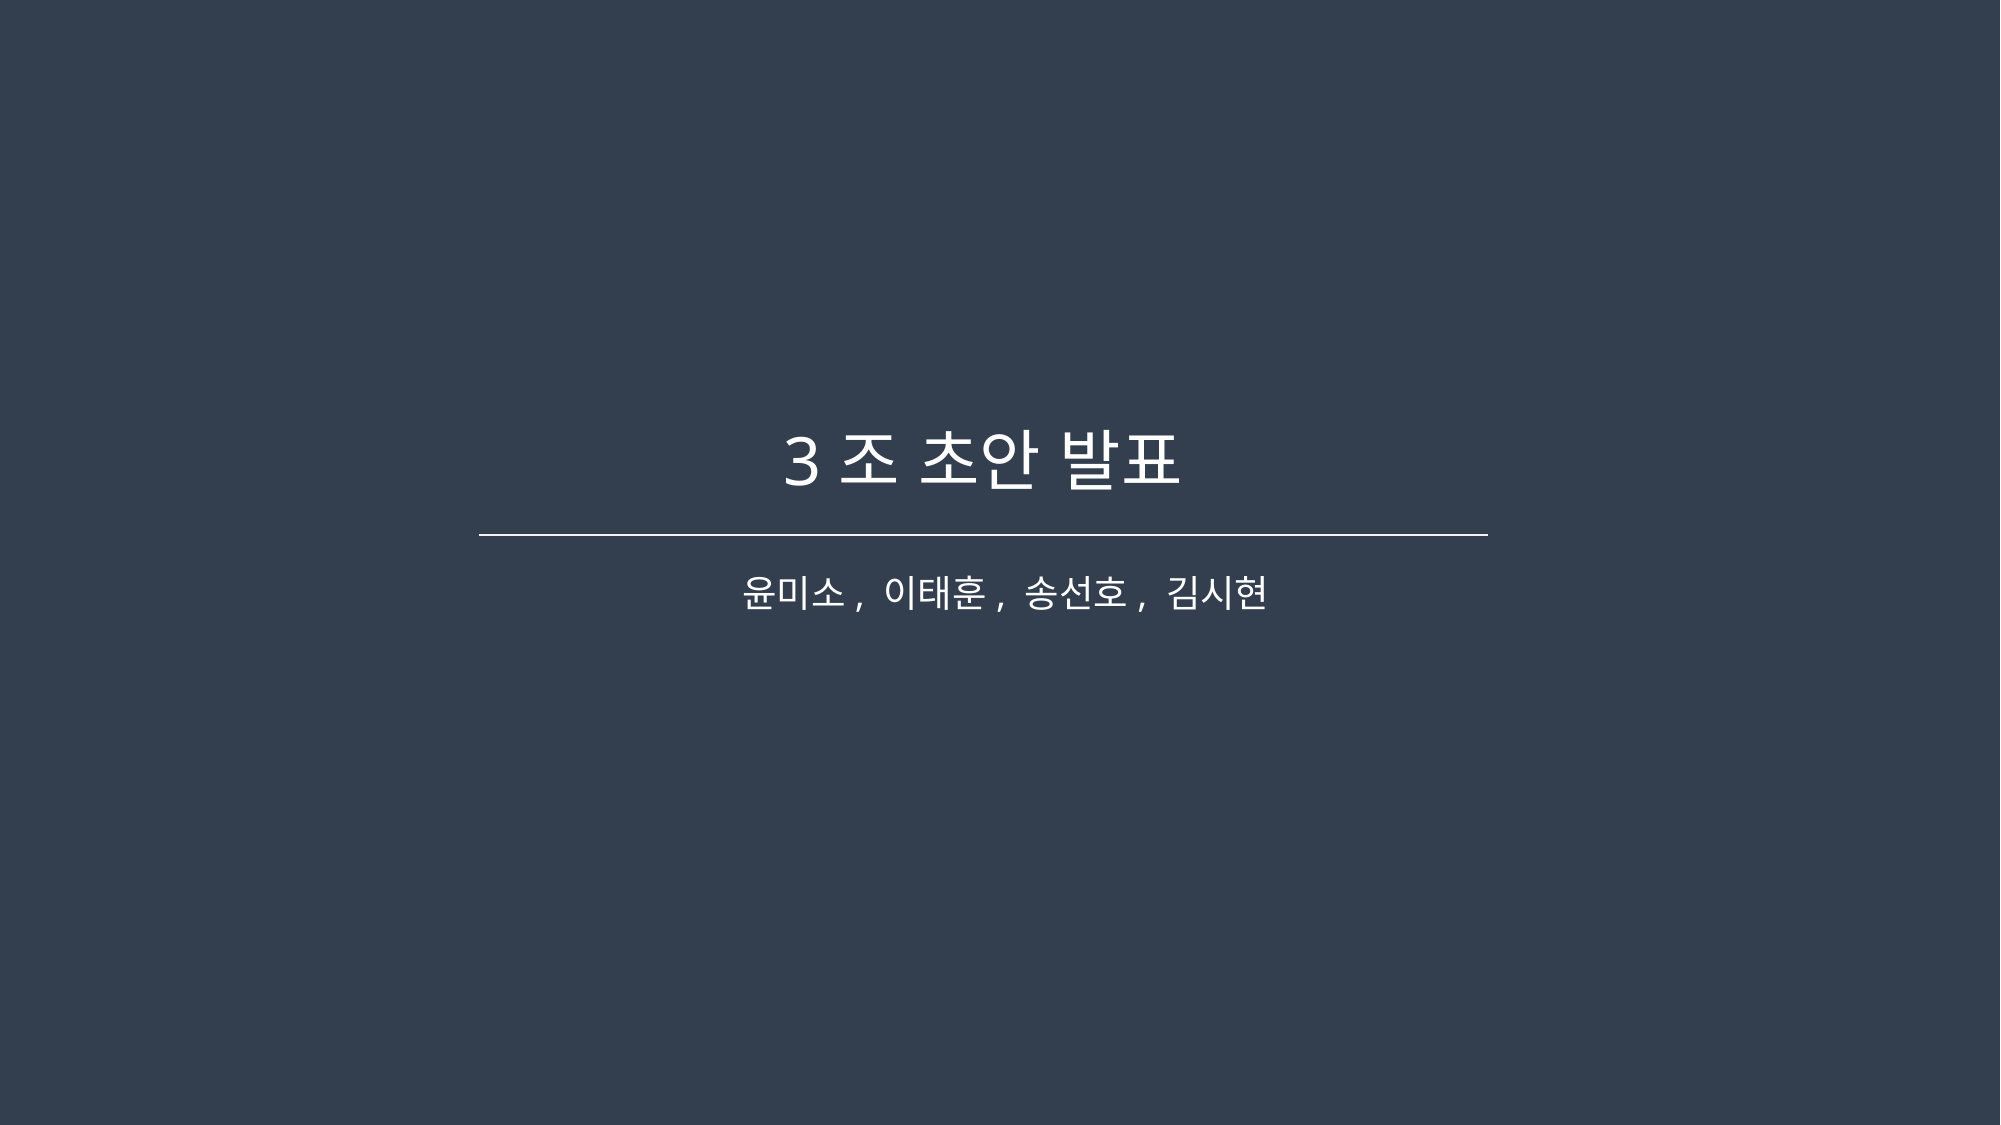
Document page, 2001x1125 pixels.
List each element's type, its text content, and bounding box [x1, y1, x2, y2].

text_box 윤미소, 이태훈, 송선호, 김시현 [495, 562, 1517, 623]
text_box 3조 초안 발표 [769, 411, 1198, 507]
text_box [0, 0, 2000, 1125]
